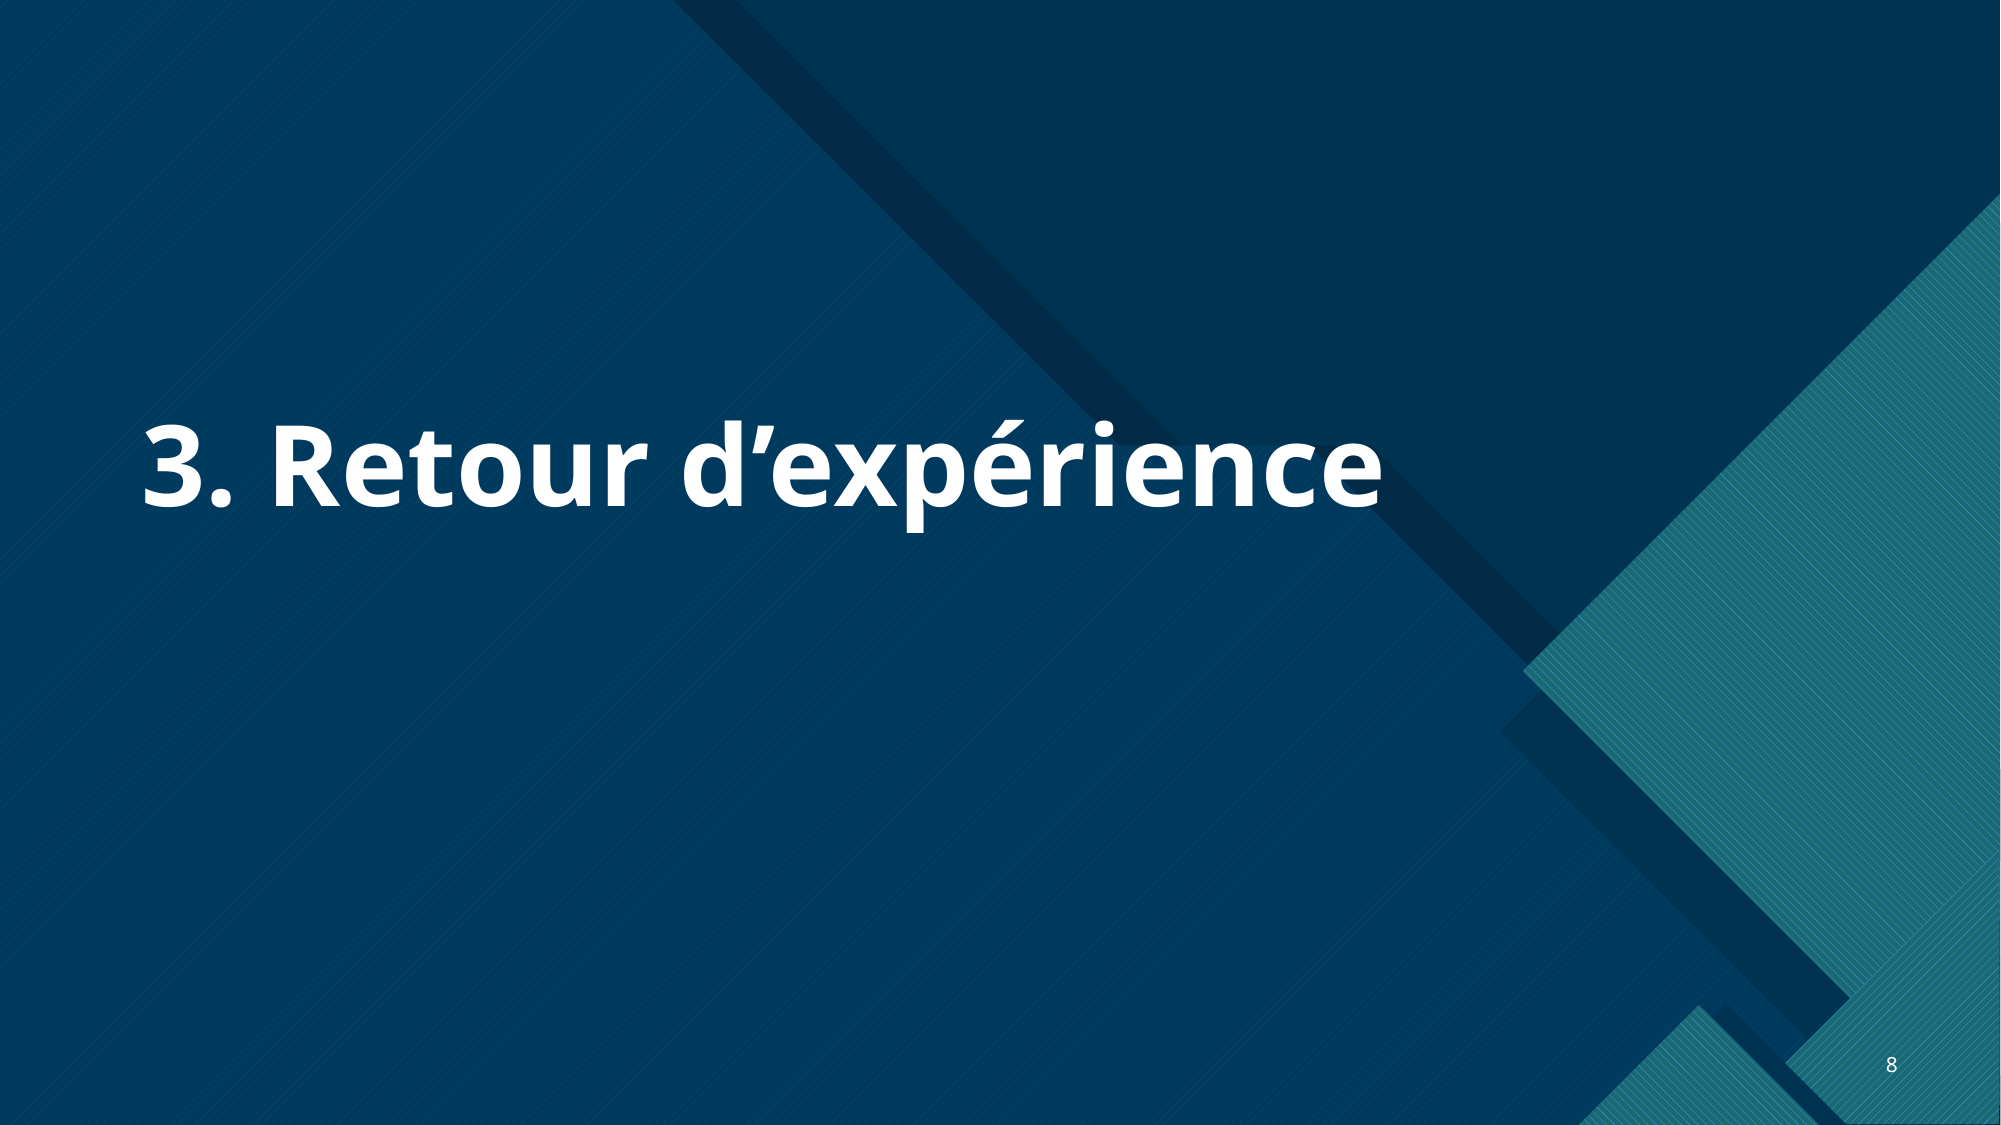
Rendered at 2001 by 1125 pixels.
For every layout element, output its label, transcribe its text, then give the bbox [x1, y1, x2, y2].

title Titre du contenu [1523, 522, 2001, 1064]
title 3. Retour d’expérience [36, 397, 1492, 539]
slide_number 8 [1845, 1035, 1913, 1096]
